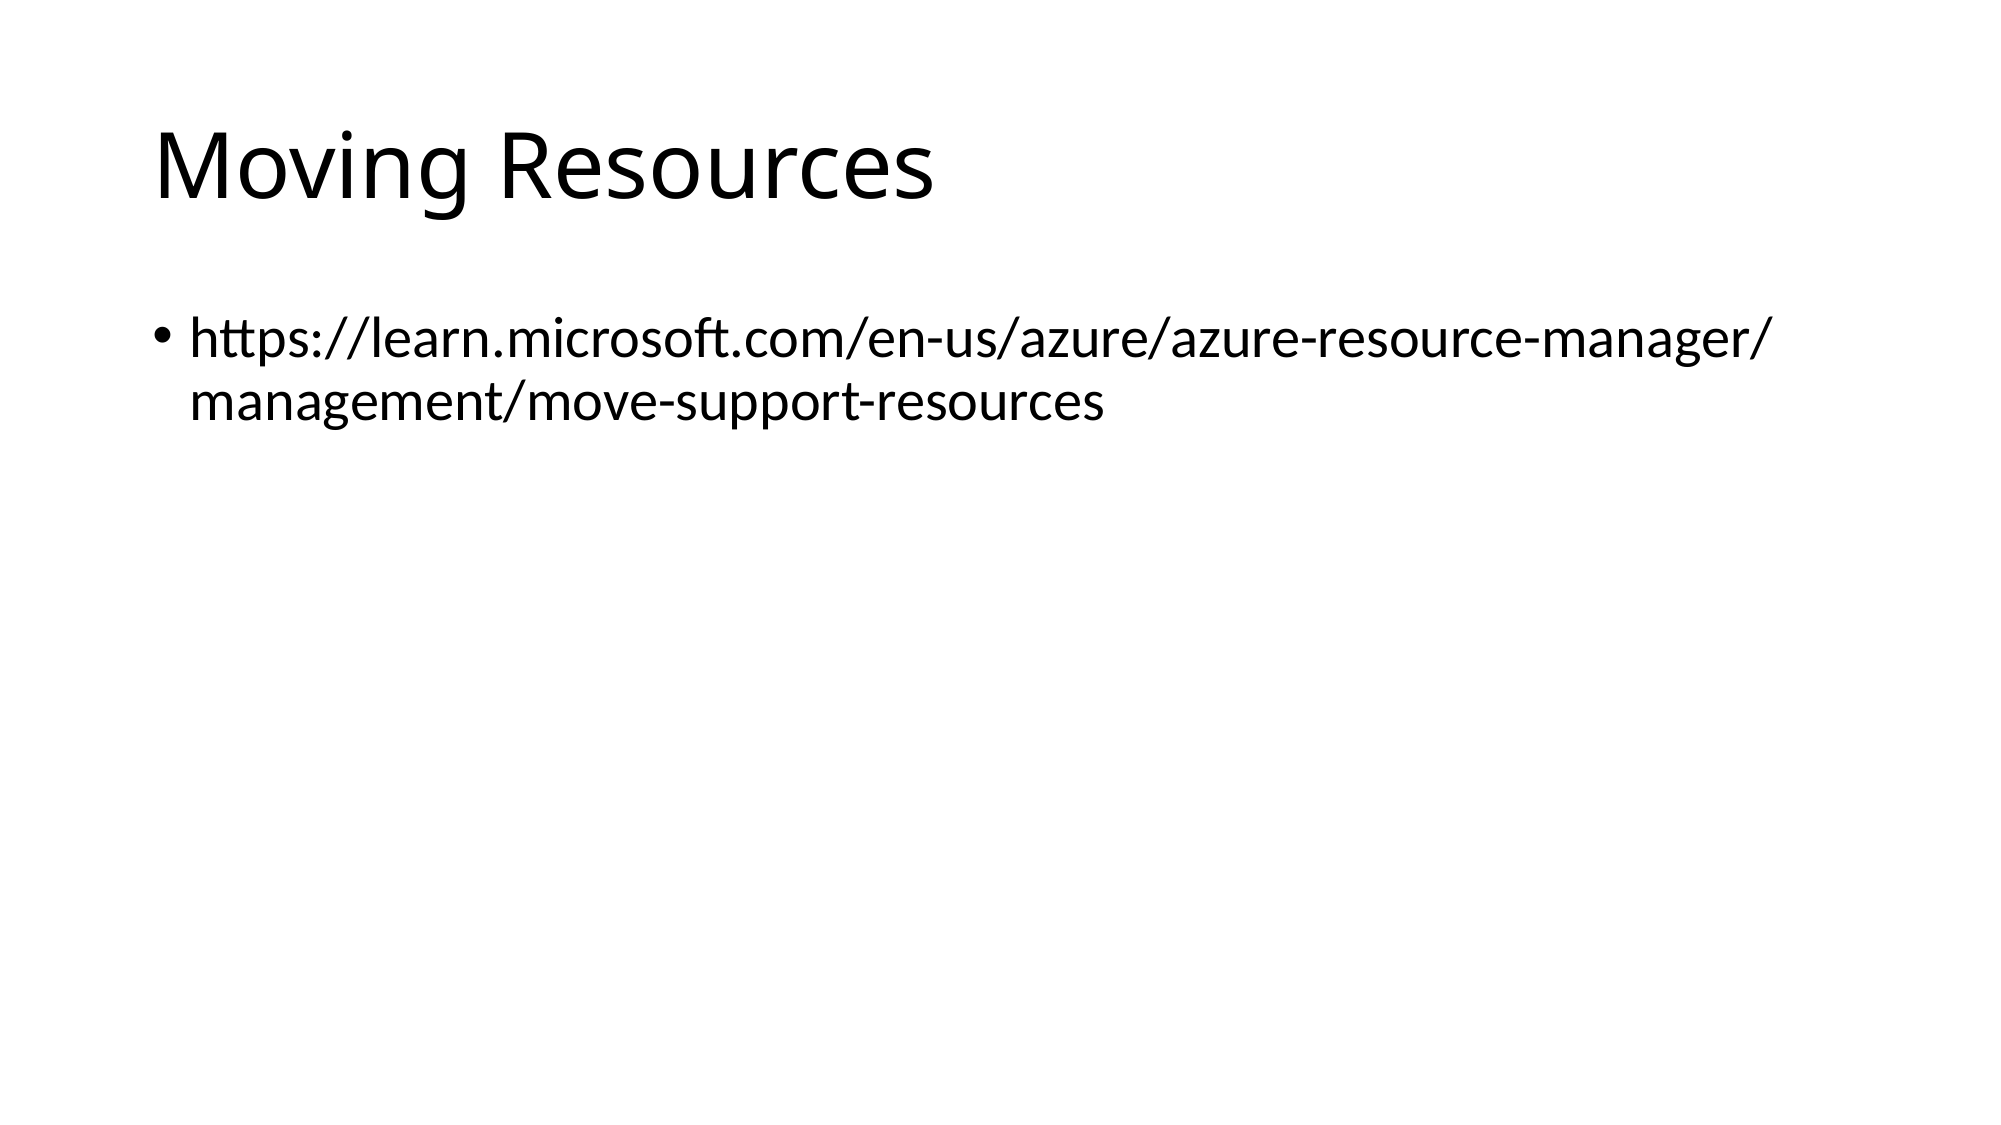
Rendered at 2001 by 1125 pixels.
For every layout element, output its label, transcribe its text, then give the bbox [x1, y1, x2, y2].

title Moving Resources [137, 59, 1863, 278]
list https://learn.microsoft.com/en-us/azure/azure-resource-manager/management/move-support-resources [137, 299, 1863, 1014]
